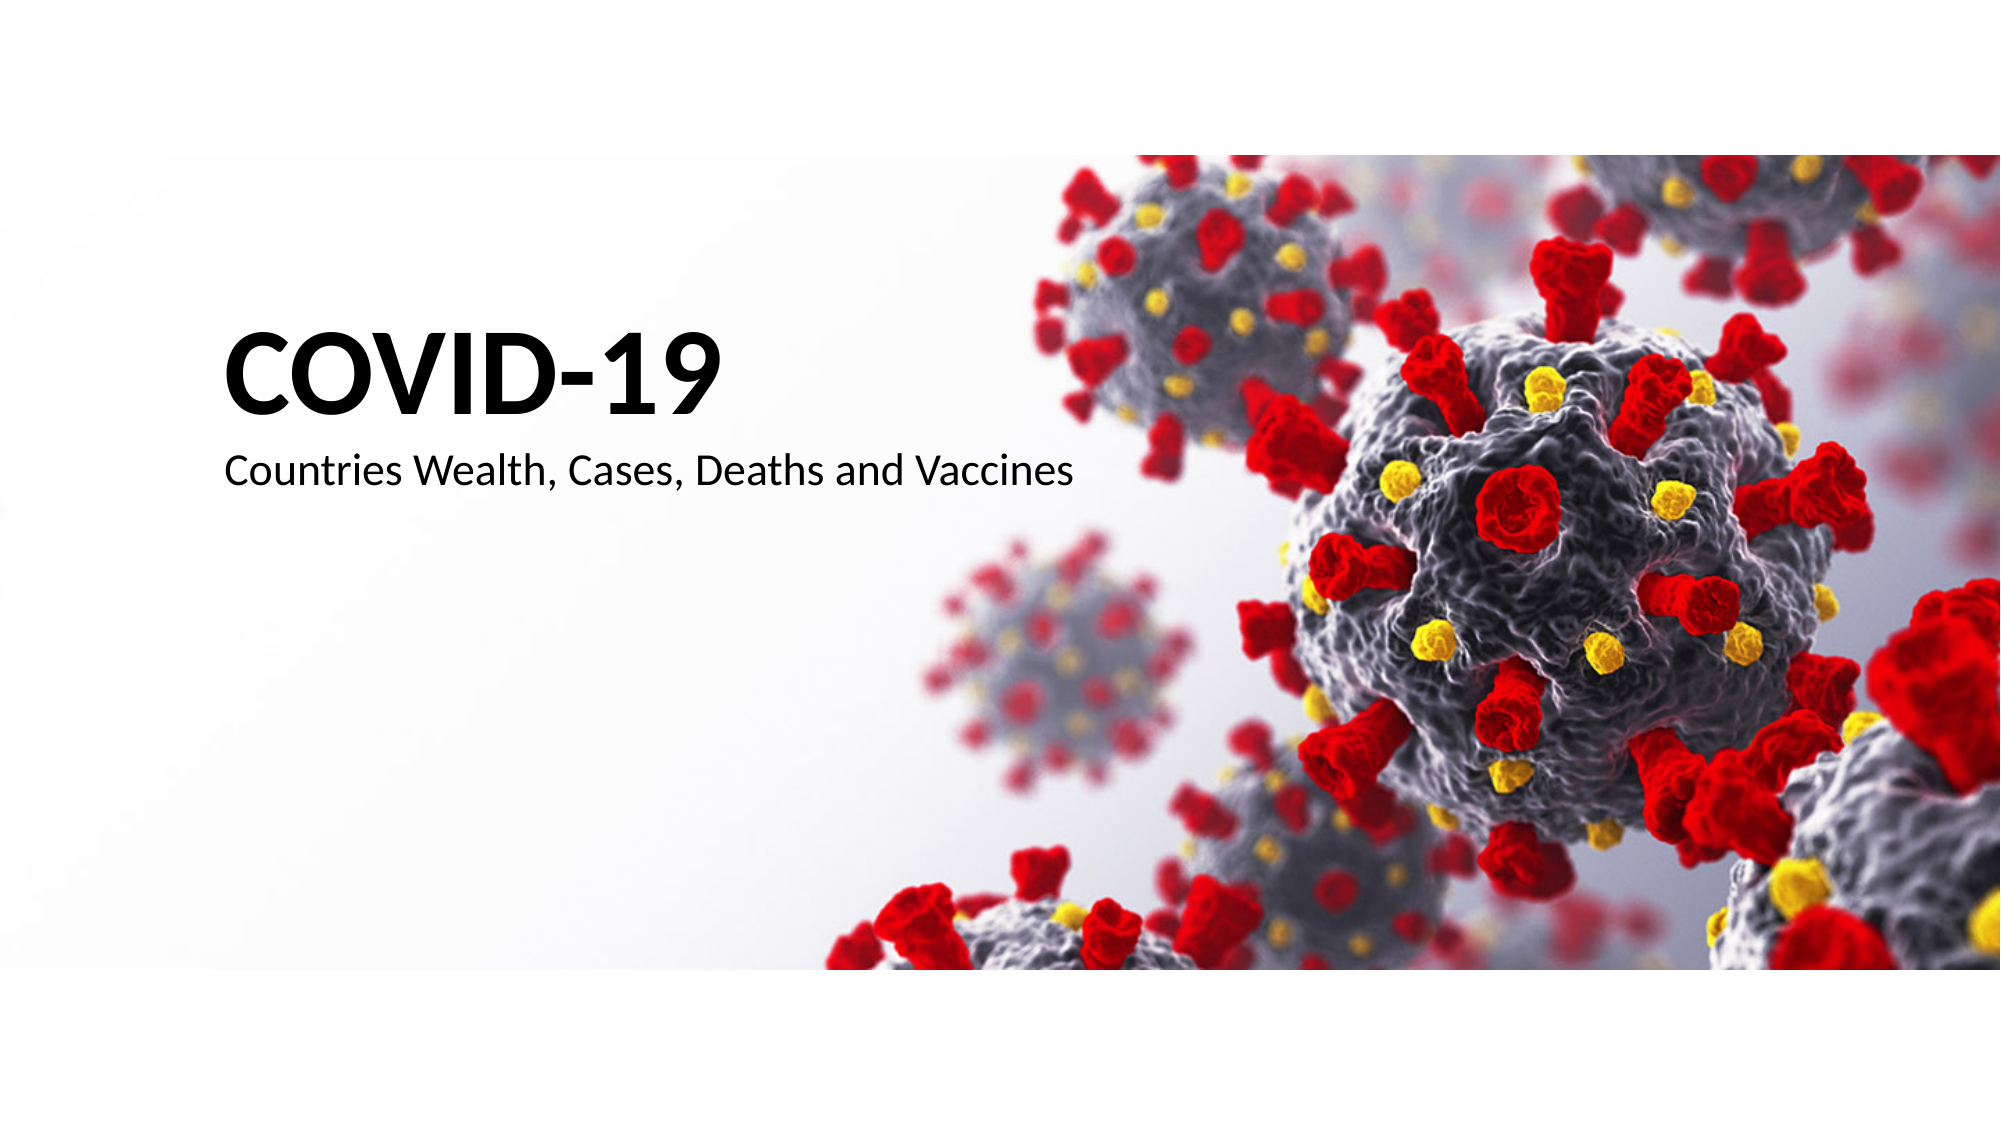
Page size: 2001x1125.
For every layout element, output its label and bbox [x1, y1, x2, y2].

picture [0, 155, 2000, 970]
